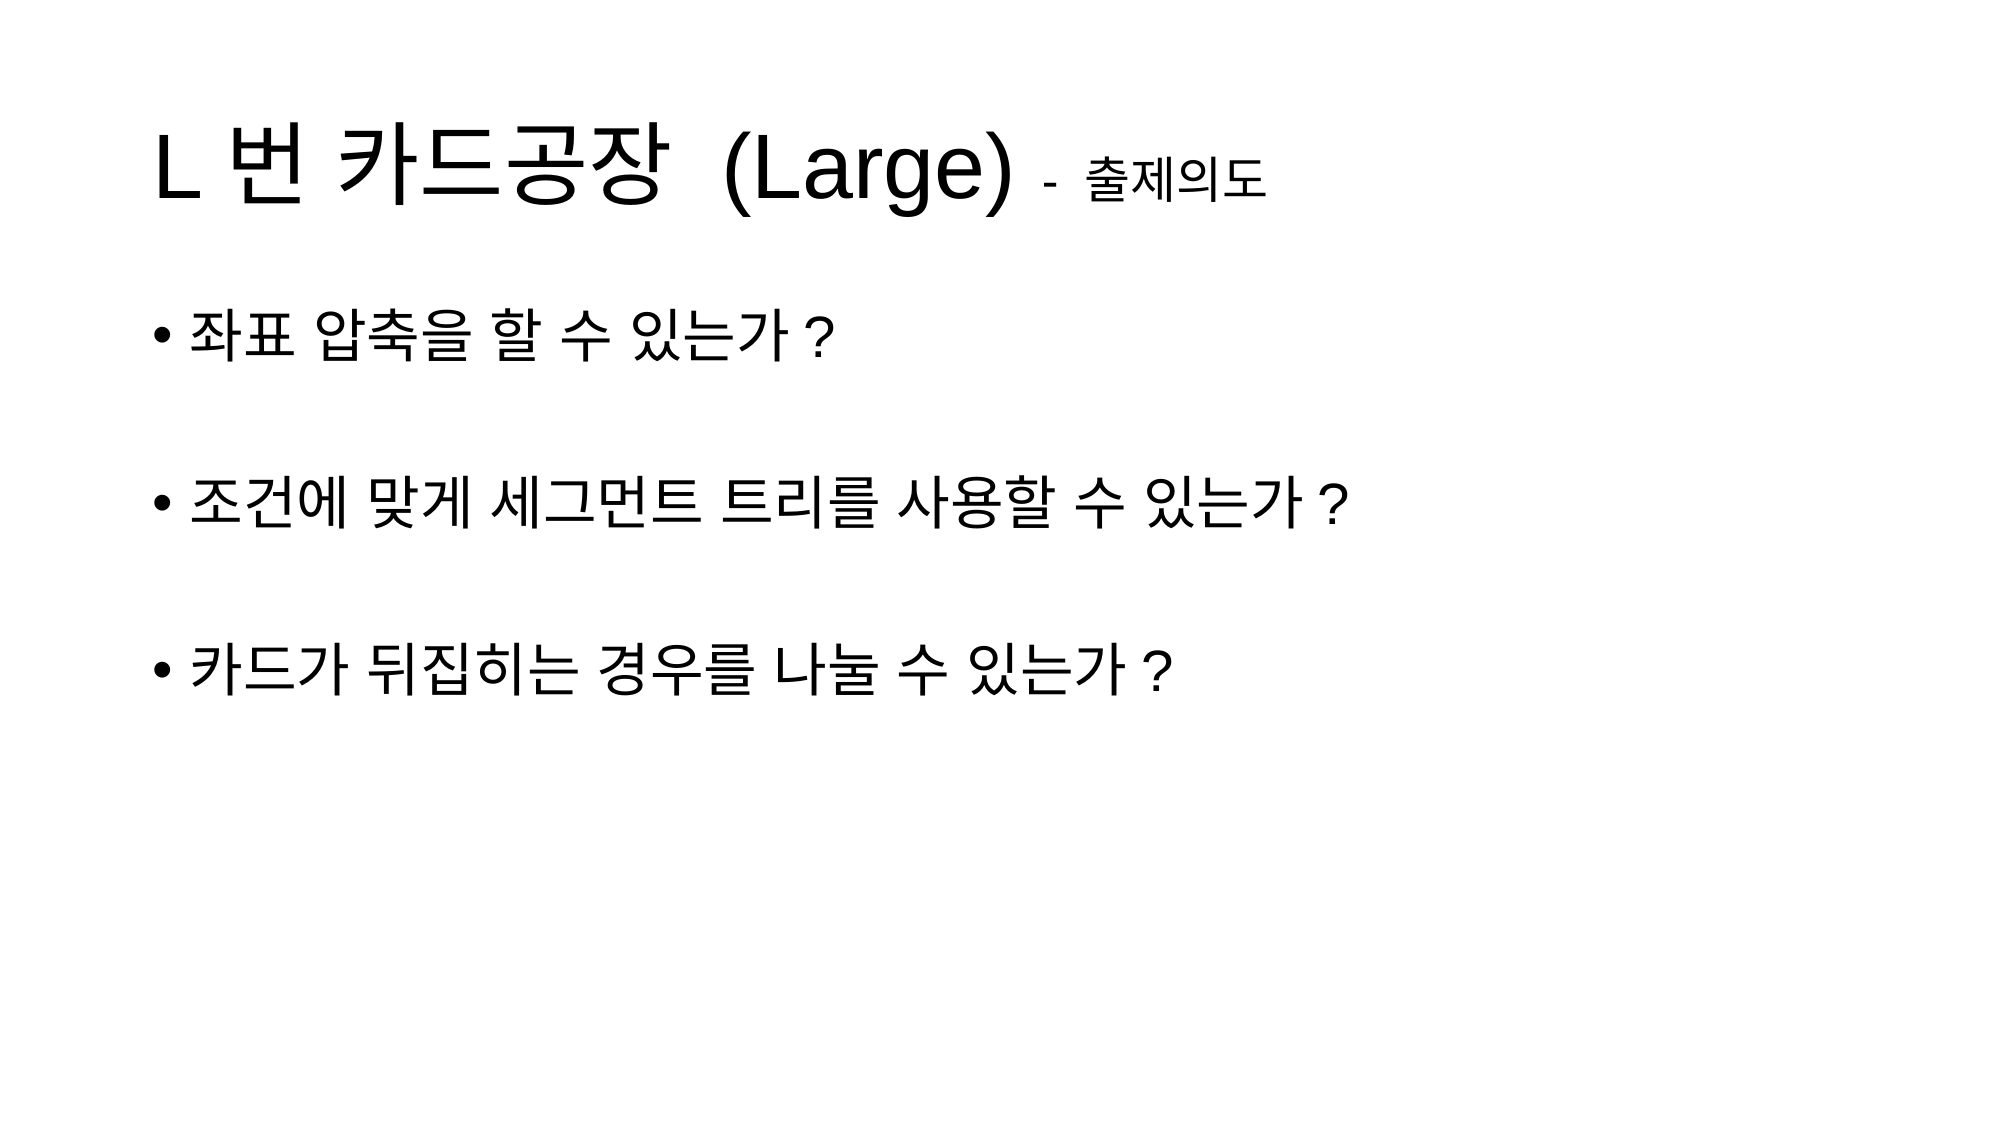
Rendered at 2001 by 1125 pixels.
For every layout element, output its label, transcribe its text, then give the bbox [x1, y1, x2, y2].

list 좌표 압축을 할 수 있는가? 조건에 맞게 세그먼트 트리를 사용할 수 있는가? 카드가 뒤집히는 경우를 나눌 수 있는가? [137, 299, 1863, 1014]
title L번 카드공장 (Large) - 출제의도 [137, 59, 1863, 278]
